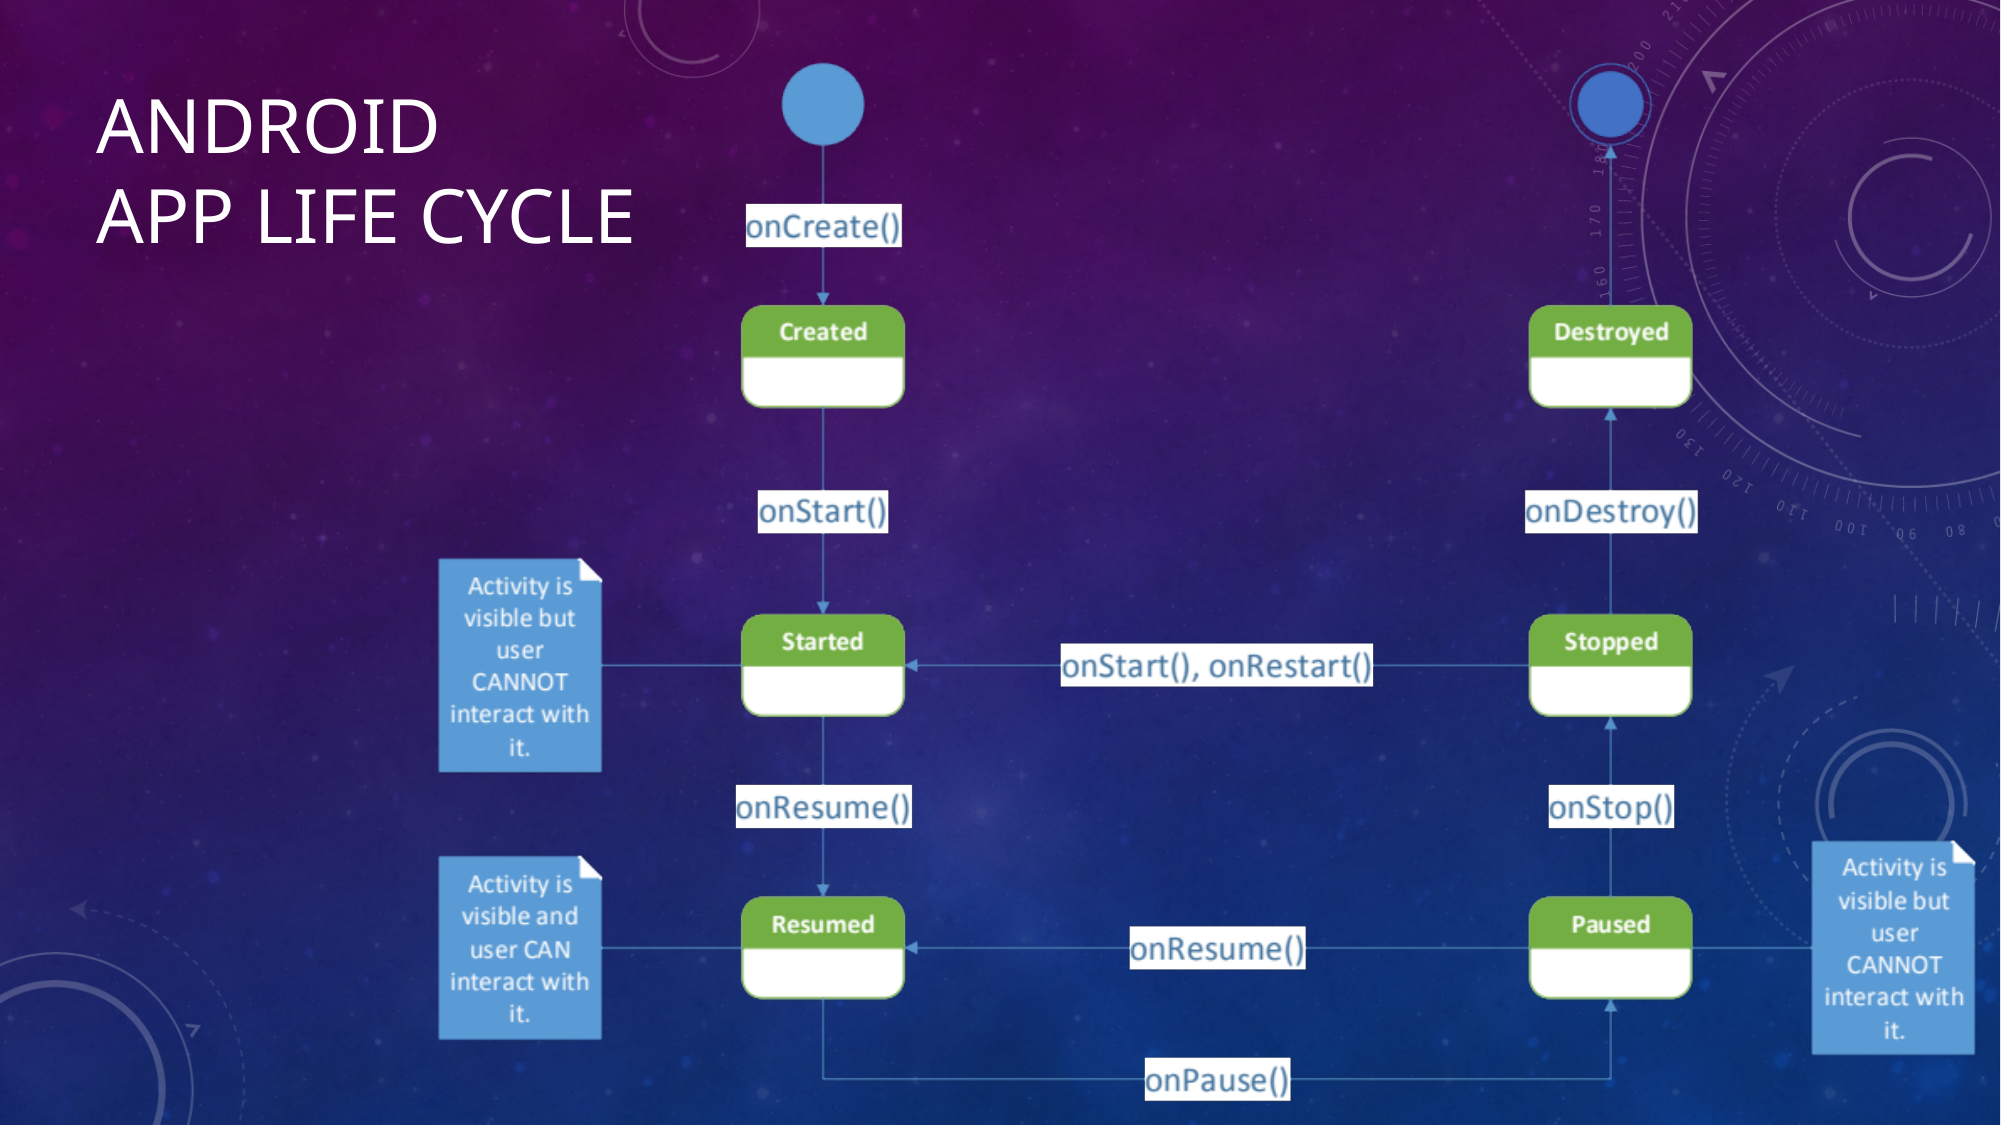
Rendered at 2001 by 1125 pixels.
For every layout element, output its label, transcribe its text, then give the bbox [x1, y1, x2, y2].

title Android App Life Cycle [81, 59, 410, 278]
picture [0, 0, 2001, 1125]
